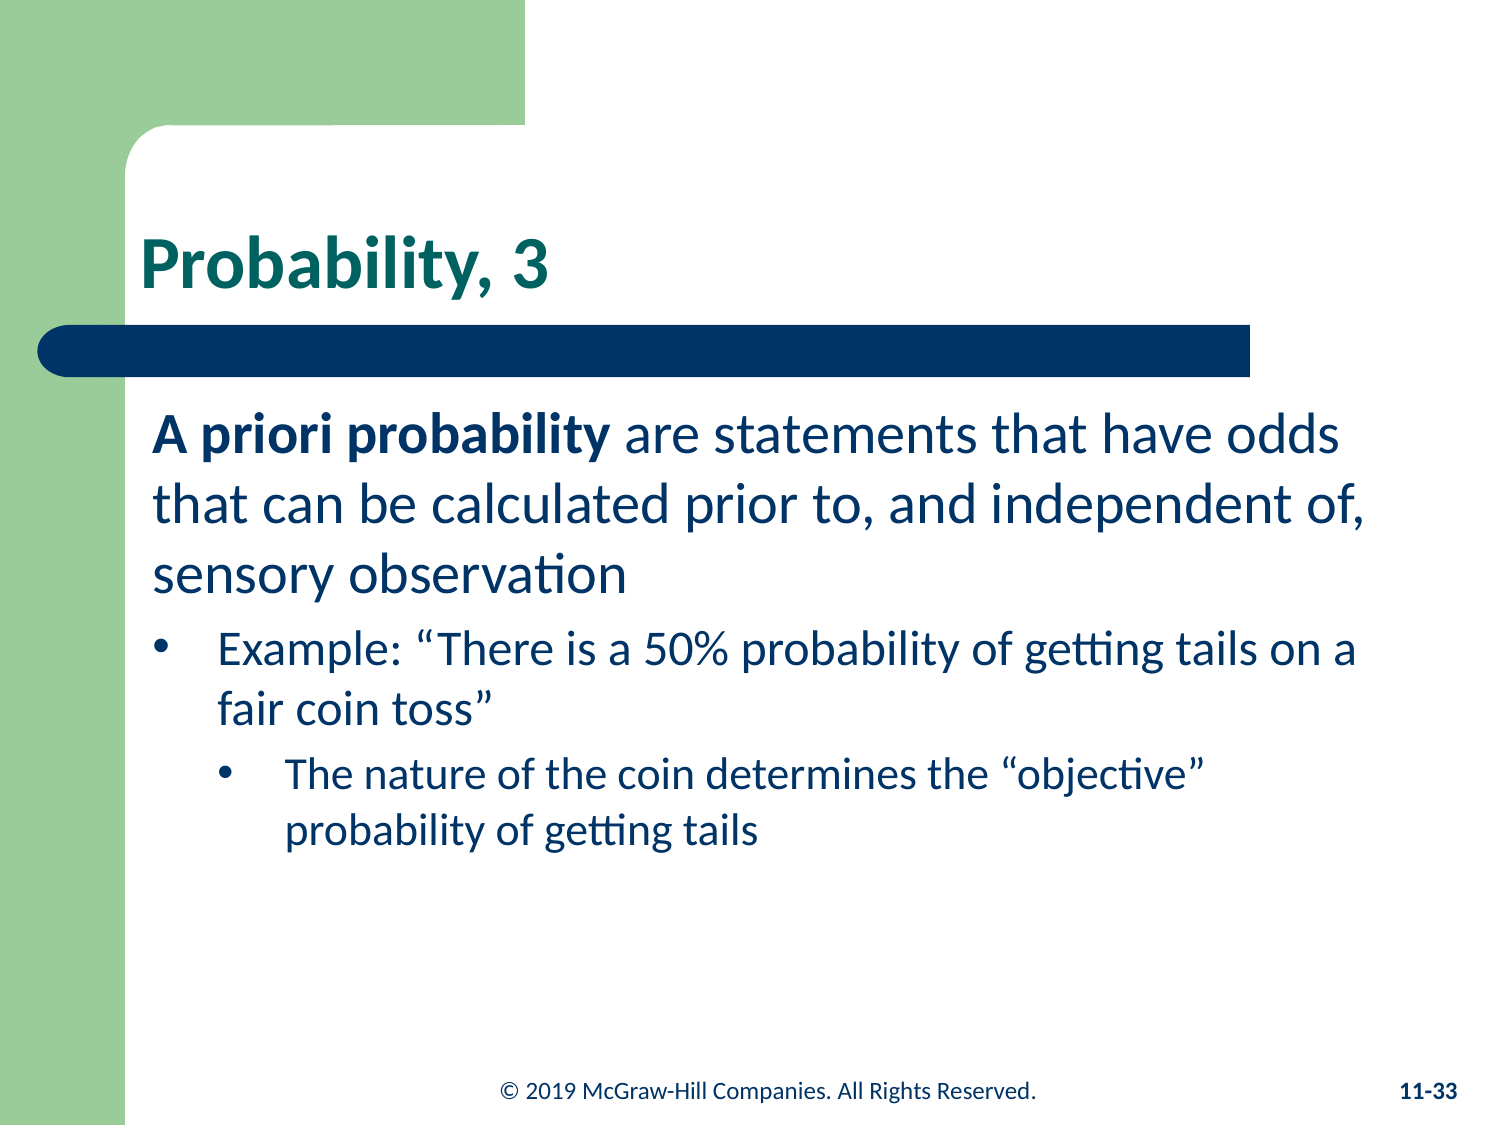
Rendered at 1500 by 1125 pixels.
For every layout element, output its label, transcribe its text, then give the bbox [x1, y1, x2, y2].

title Probability, 3 [125, 125, 1425, 313]
list A priori probability are statements that have odds that can be calculated prior to, and independent of, sensory observation Example: “There is a 50% probability of getting tails on a fair coin toss” The nature of the coin determines the “objective” probability of getting tails [137, 387, 1400, 999]
